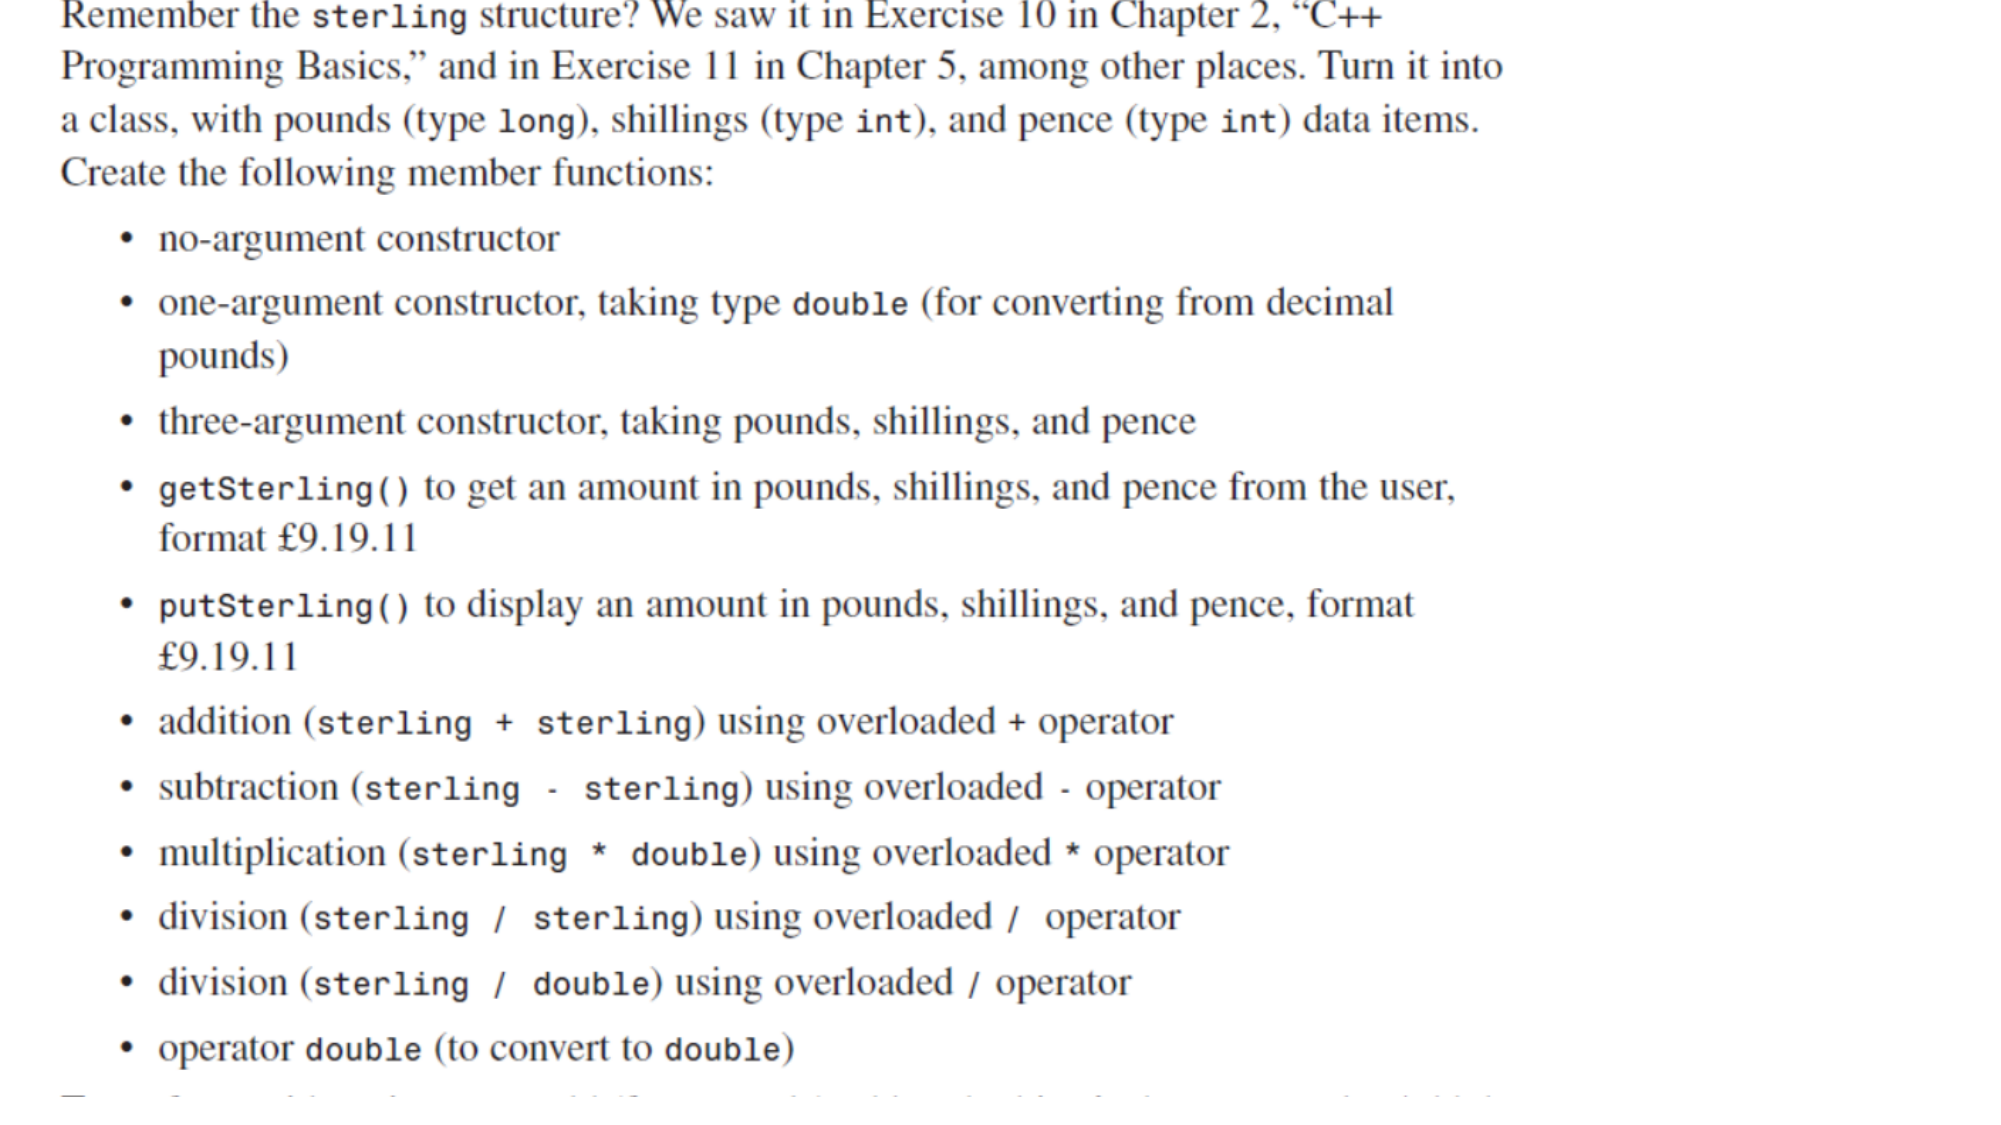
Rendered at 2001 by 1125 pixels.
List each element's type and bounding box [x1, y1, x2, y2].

list [47, 0, 1577, 1097]
